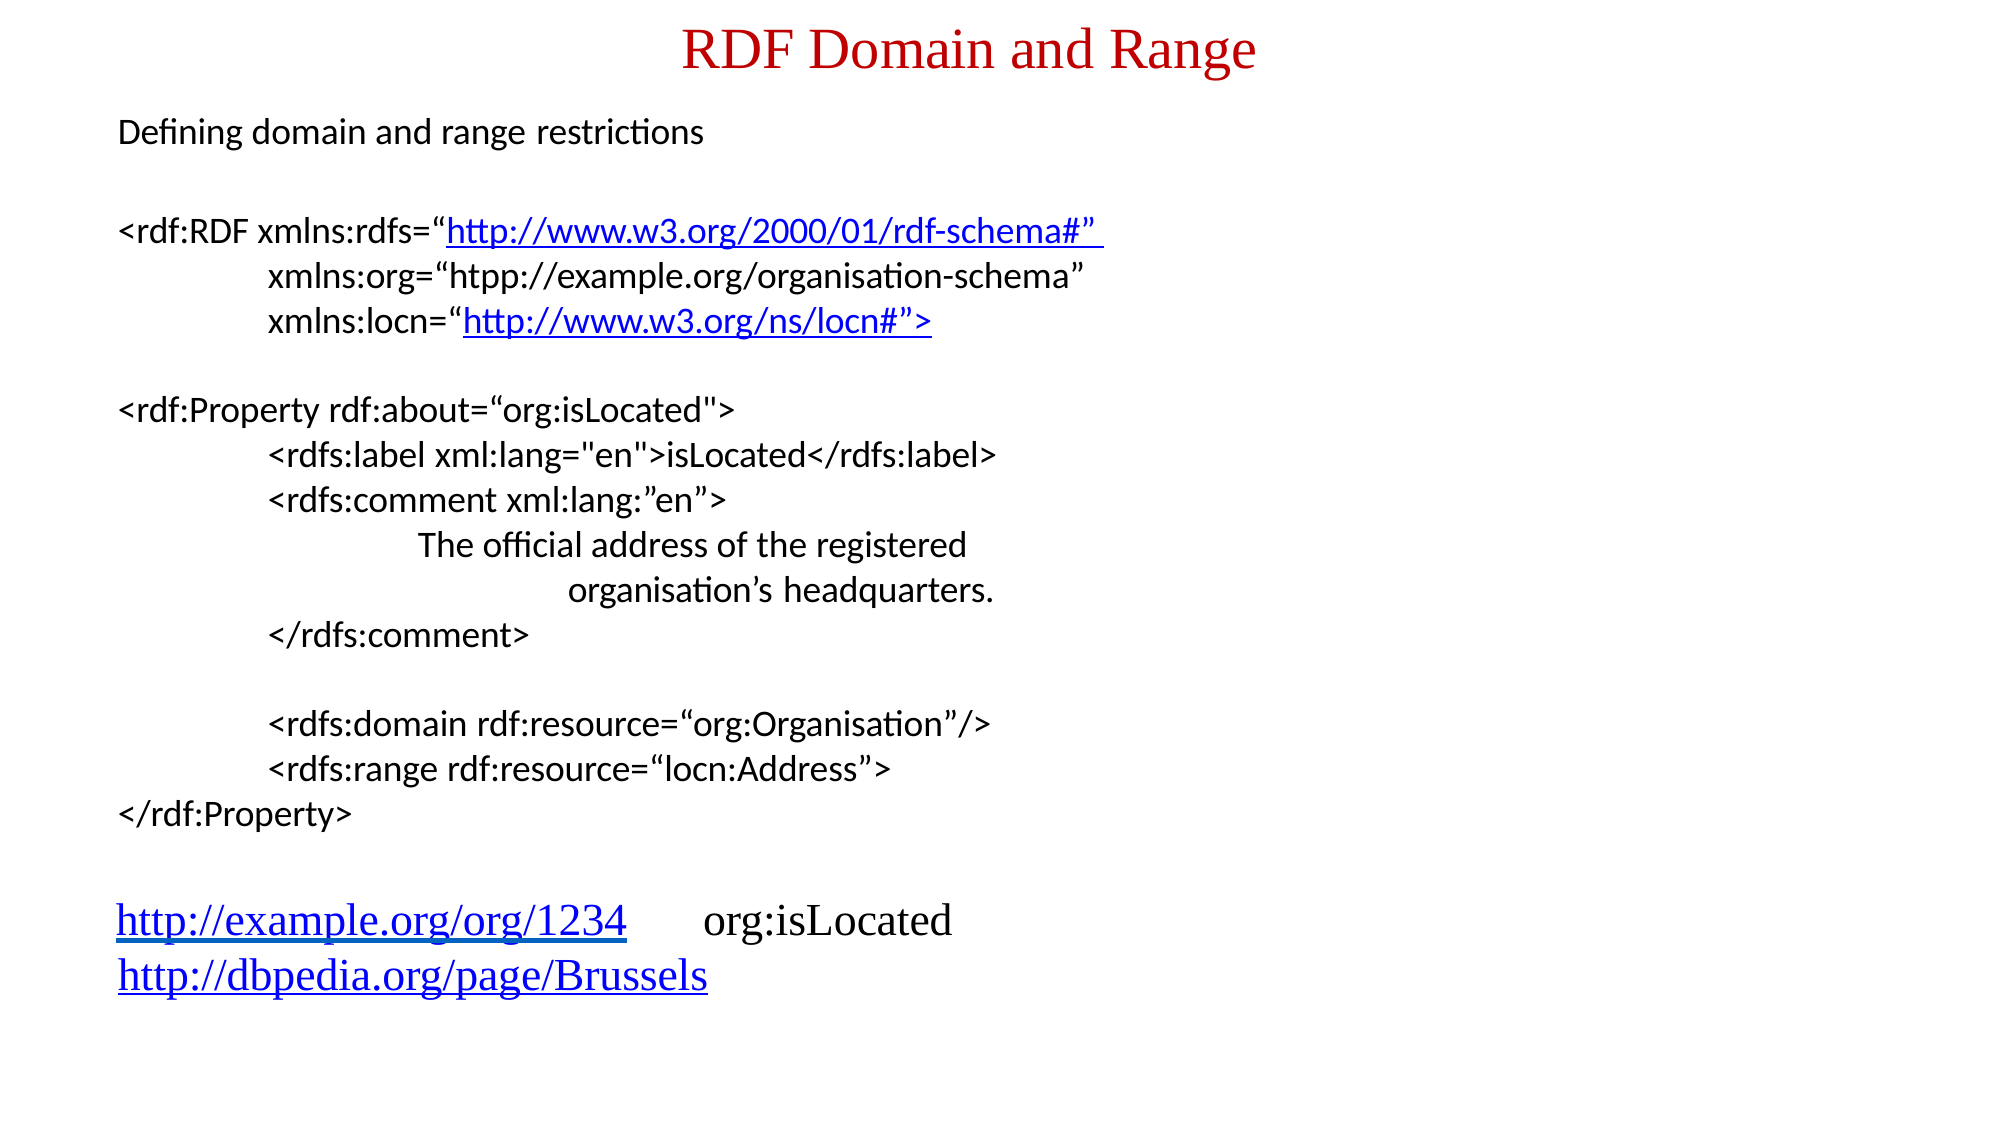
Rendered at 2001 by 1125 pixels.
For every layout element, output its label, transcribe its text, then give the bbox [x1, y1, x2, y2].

text_box Defining domain and range restrictions <rdf:RDF xmlns:rdfs=“http://www.w3.org/2000/01/rdf-schema#” xmlns:org=“htpp://example.org/organisation-schema” xmlns:locn=“http://www.w3.org/ns/locn#”> <rdf:Property rdf:about=“org:isLocated"> <rdfs:label xml:lang="en">isLocated</rdfs:label> <rdfs:comment xml:lang:”en”> The official address of the registered organisation’s headquarters. </rdfs:comment> <rdfs:domain rdf:resource=“org:Organisation”/> <rdfs:range rdf:resource=“locn:Address”> </rdf:Property> http://example.org/org/1234 org:isLocated http://dbpedia.org/page/Brussels [115, 104, 1617, 1000]
title RDF Domain and Range [679, 8, 1262, 104]
